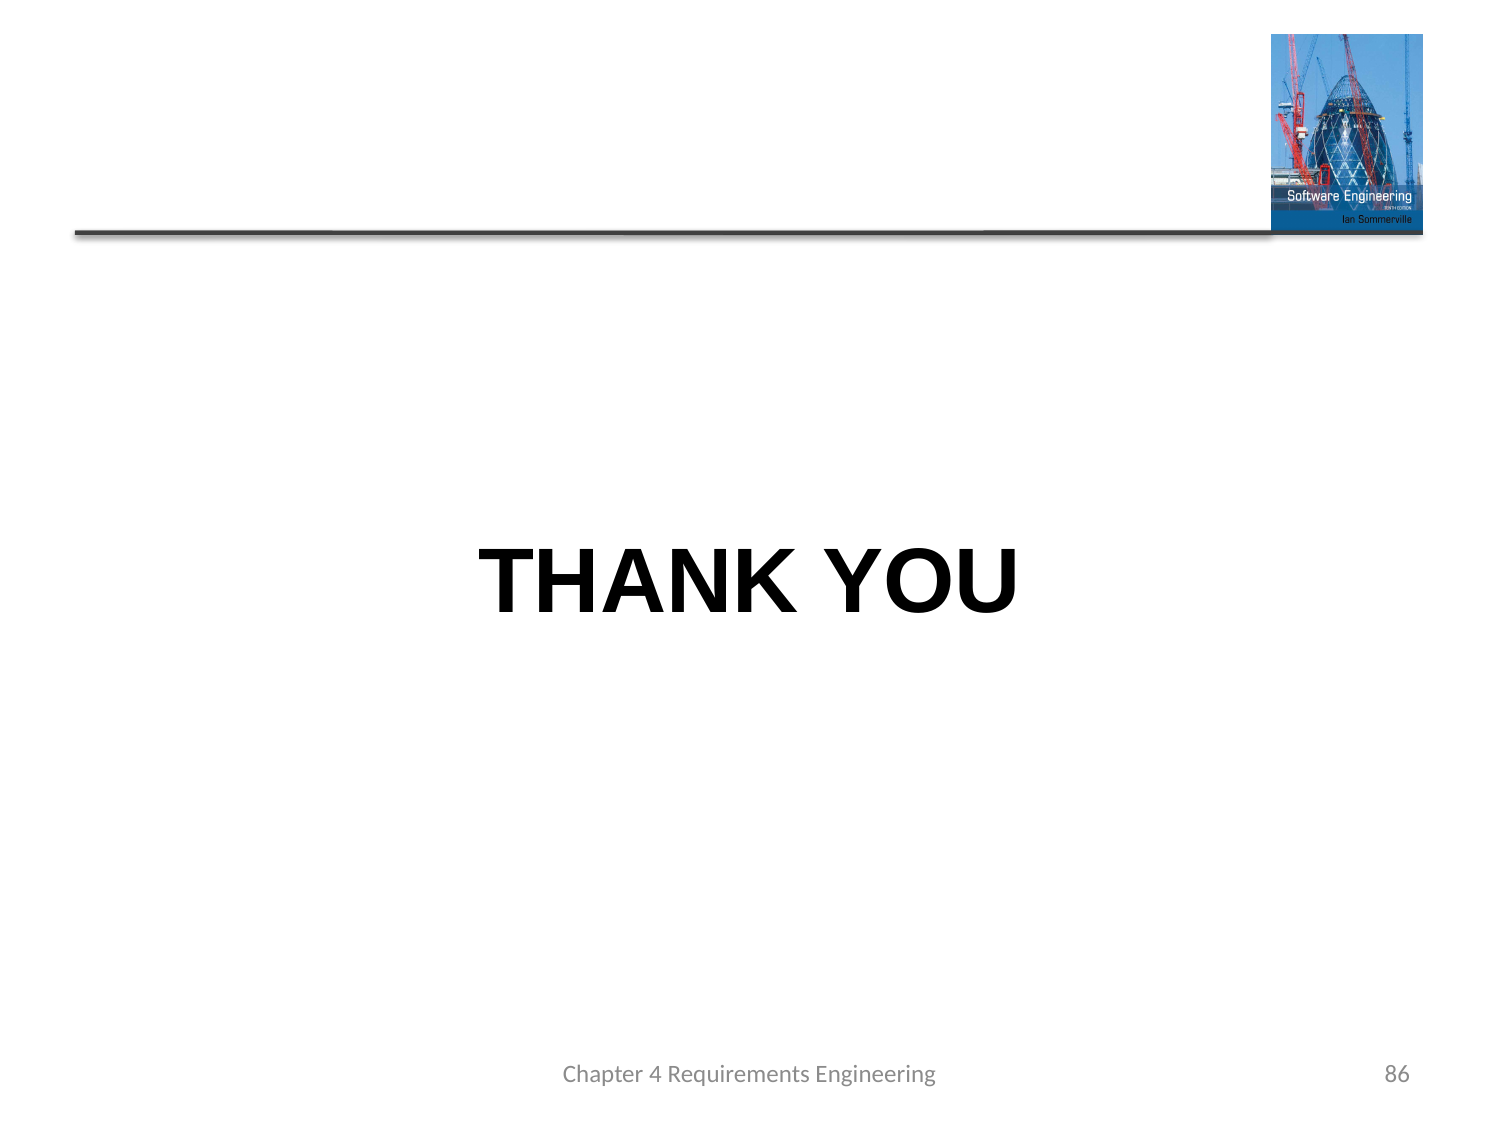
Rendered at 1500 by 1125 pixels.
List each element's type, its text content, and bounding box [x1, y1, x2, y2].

footer Chapter 4 Requirements Engineering [512, 1042, 988, 1103]
picture [1271, 34, 1423, 230]
slide_number 86 [1074, 1042, 1425, 1103]
text_box THANK YOU [330, 513, 1170, 638]
